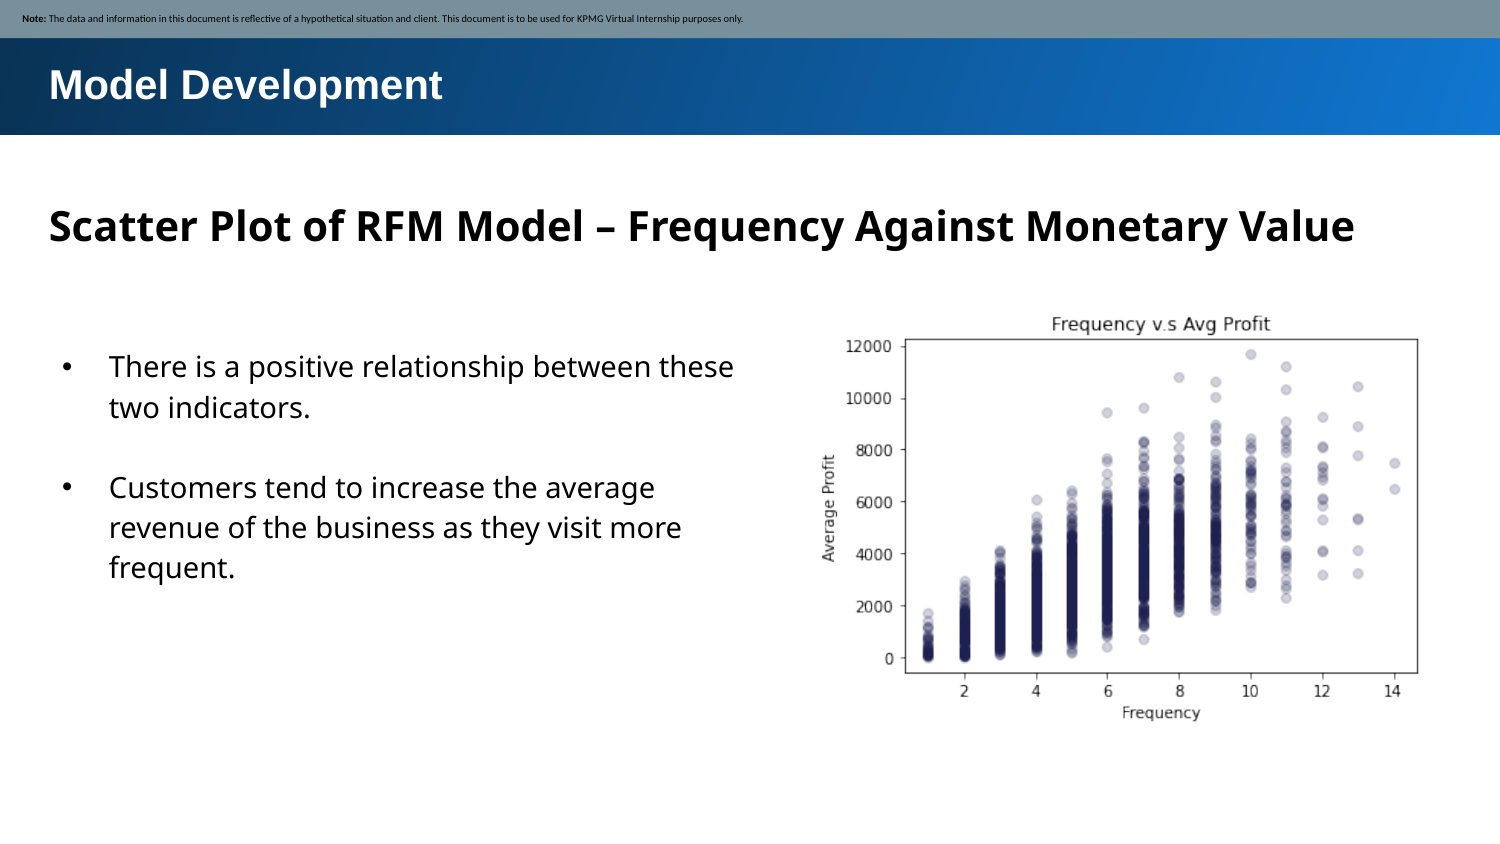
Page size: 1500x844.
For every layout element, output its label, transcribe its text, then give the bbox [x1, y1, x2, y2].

text_box Model Development [33, 43, 1439, 124]
picture [813, 305, 1428, 731]
text_box [0, 39, 1500, 135]
text_box Note: The data and information in this document is reflective of a hypothetical situation and client. This document is to be used for KPMG Virtual Internship purposes only. [0, 0, 1500, 39]
text_box Scatter Plot of RFM Model – Frequency Against Monetary Value [33, 177, 1439, 266]
text_box There is a positive relationship between these two indicators. Customers tend to increase the average revenue of the business as they visit more frequent. [47, 328, 790, 640]
